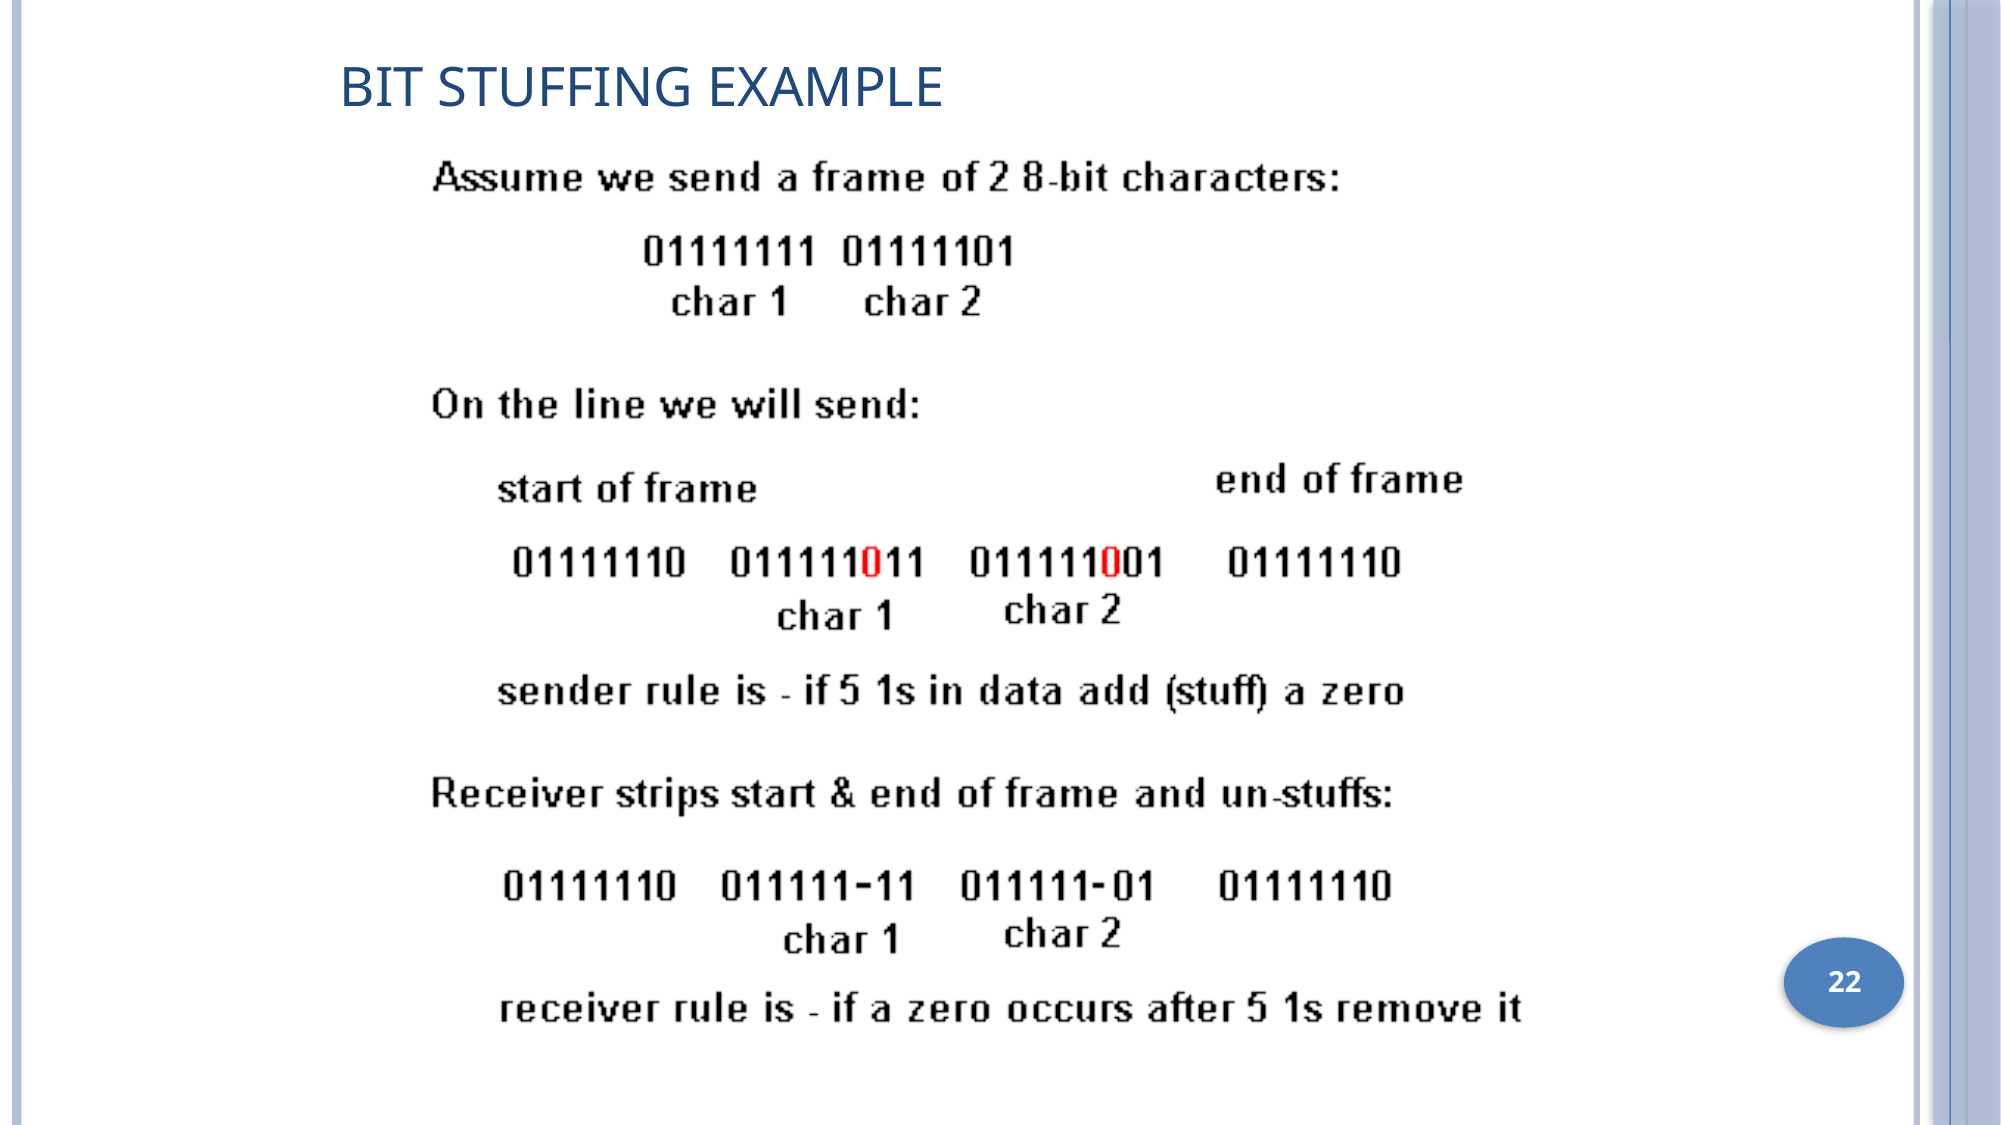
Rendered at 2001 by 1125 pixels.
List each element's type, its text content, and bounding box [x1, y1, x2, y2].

slide_number 22 [1778, 940, 1912, 1026]
title Bit stuffing example [324, 45, 1550, 125]
picture [411, 149, 1538, 1071]
